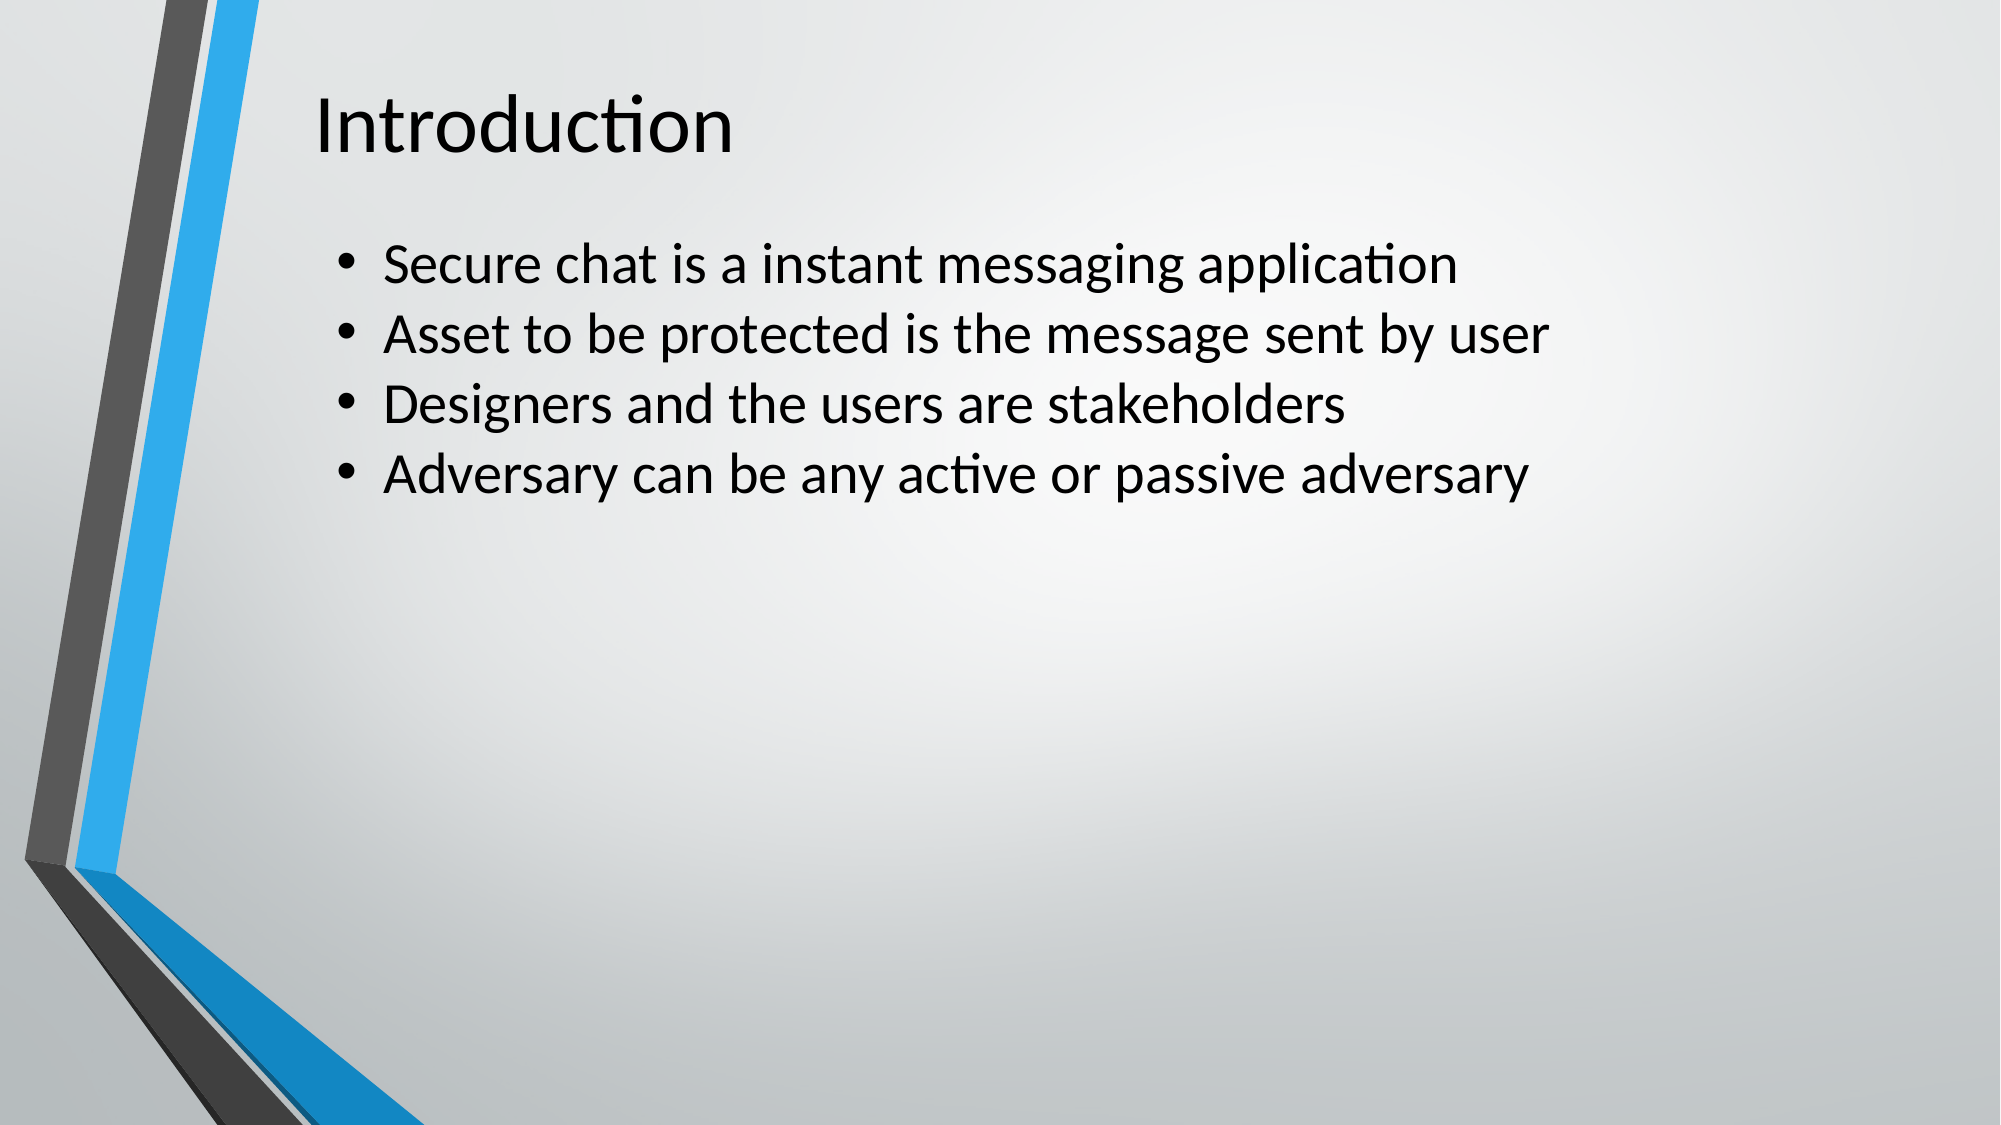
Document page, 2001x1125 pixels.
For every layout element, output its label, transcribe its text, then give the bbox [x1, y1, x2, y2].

text_box Secure chat is a instant messaging application Asset to be protected is the message sent by user Designers and the users are stakeholders Adversary can be any active or passive adversary [321, 218, 1967, 513]
text_box Introduction [300, 61, 785, 177]
